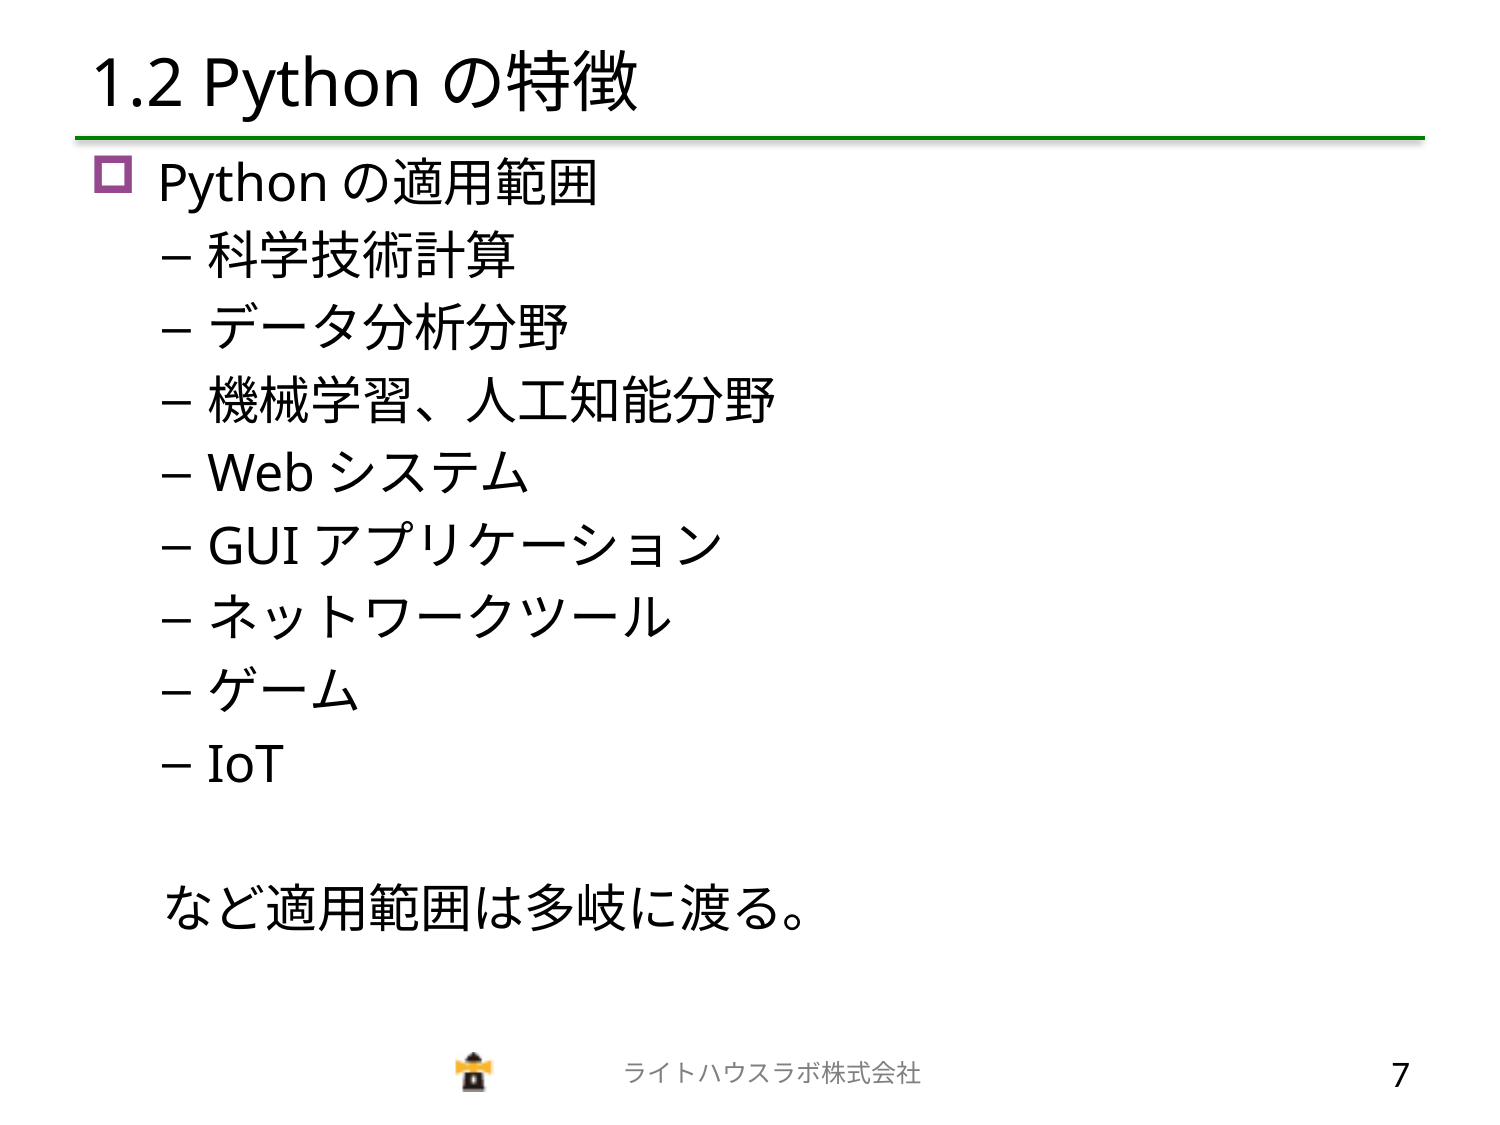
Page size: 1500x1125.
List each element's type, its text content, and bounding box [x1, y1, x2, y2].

list Pythonの適用範囲 科学技術計算 データ分析分野 機械学習、人工知能分野 Webシステム GUIアプリケーション ネットワークツール ゲーム IoT など適用範囲は多岐に渡る。 [75, 142, 1425, 951]
title 1.2 Pythonの特徴 [75, 29, 1425, 130]
footer ライトハウスラボ株式会社 [75, 1042, 1144, 1103]
slide_number 6 [1183, 1042, 1425, 1103]
